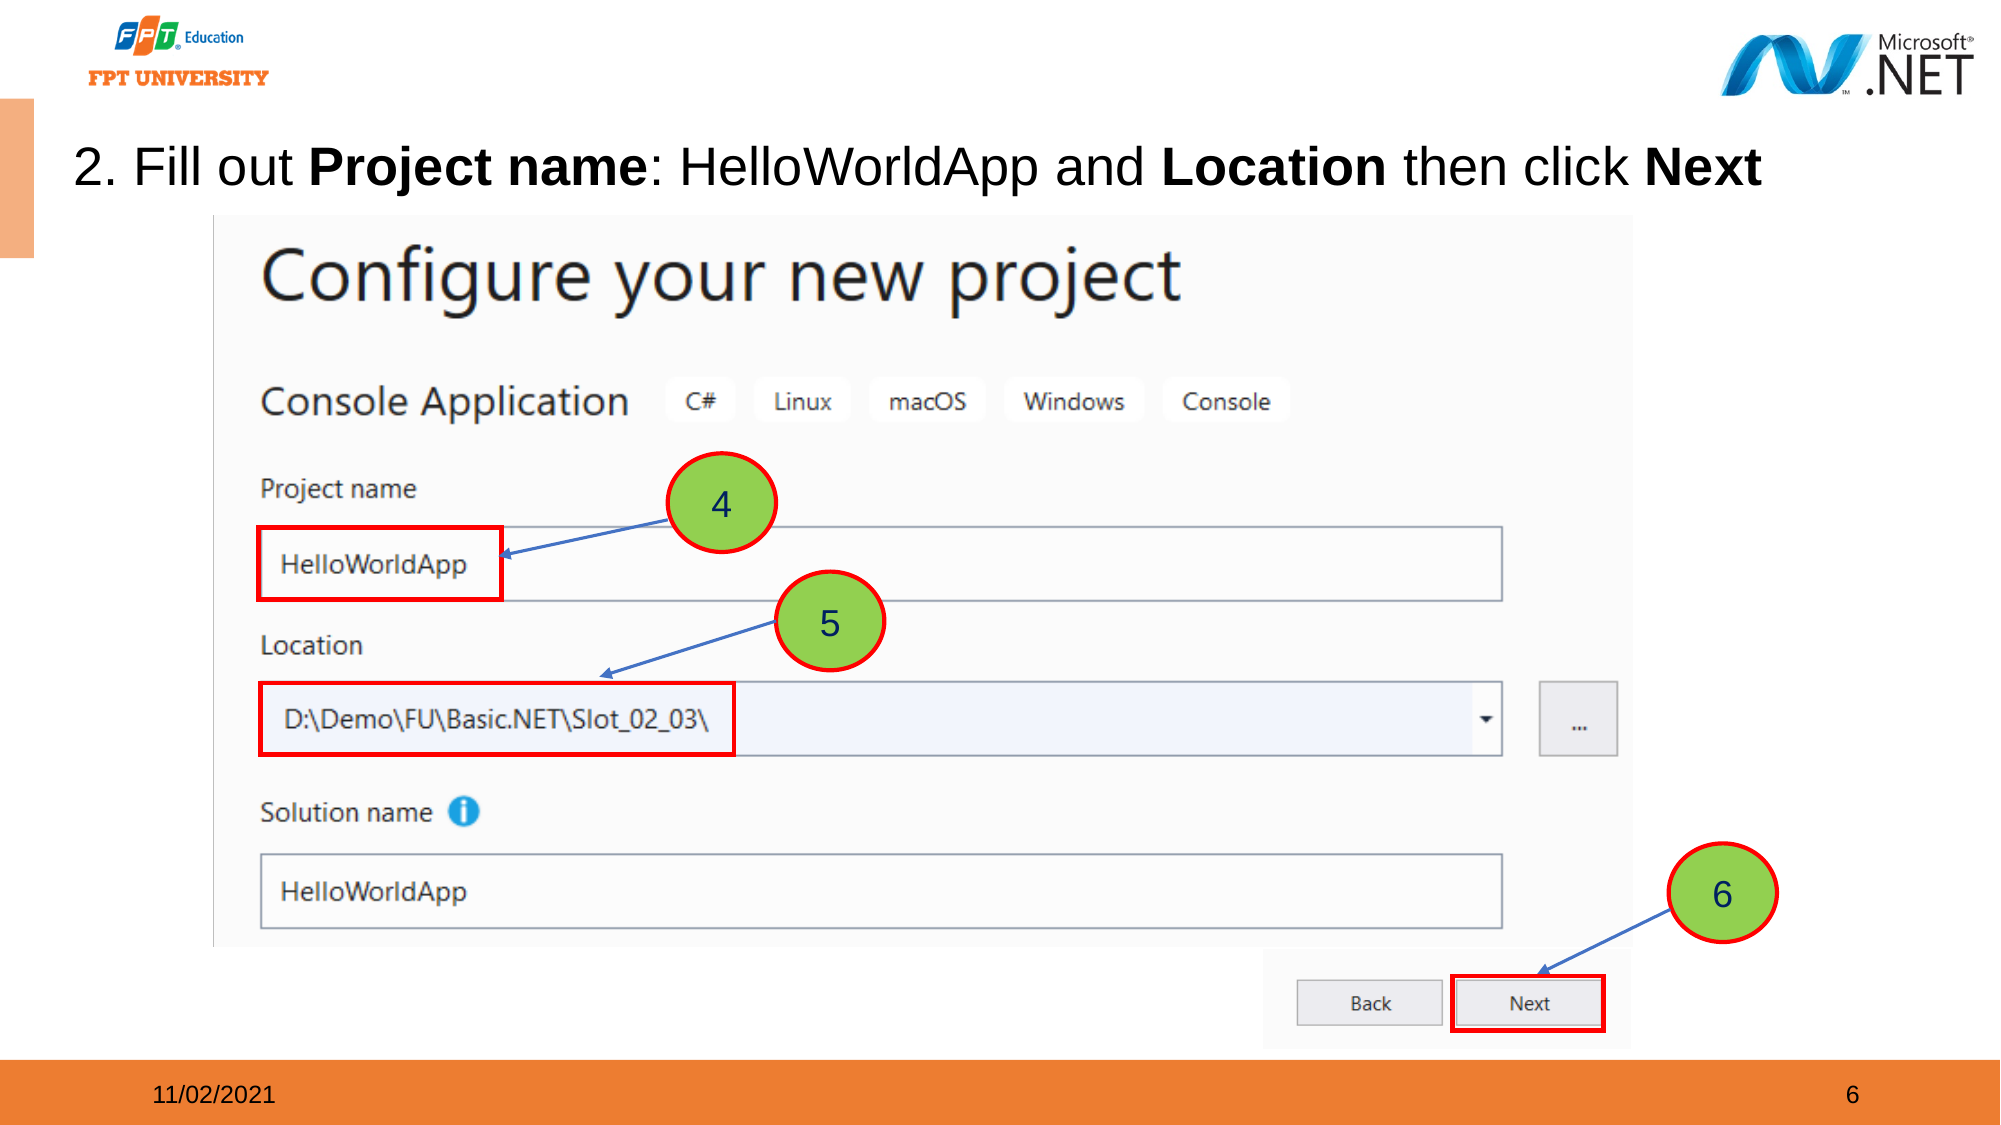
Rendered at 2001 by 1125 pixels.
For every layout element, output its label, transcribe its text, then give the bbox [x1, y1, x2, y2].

picture [81, 1, 276, 96]
slide_number 6 [1424, 1063, 1875, 1123]
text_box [212, 214, 1778, 1049]
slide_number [137, 1063, 588, 1123]
text_box 2. Fill out Project name: HelloWorldApp and Location then click Next [58, 124, 1963, 204]
picture [1685, 0, 2001, 129]
